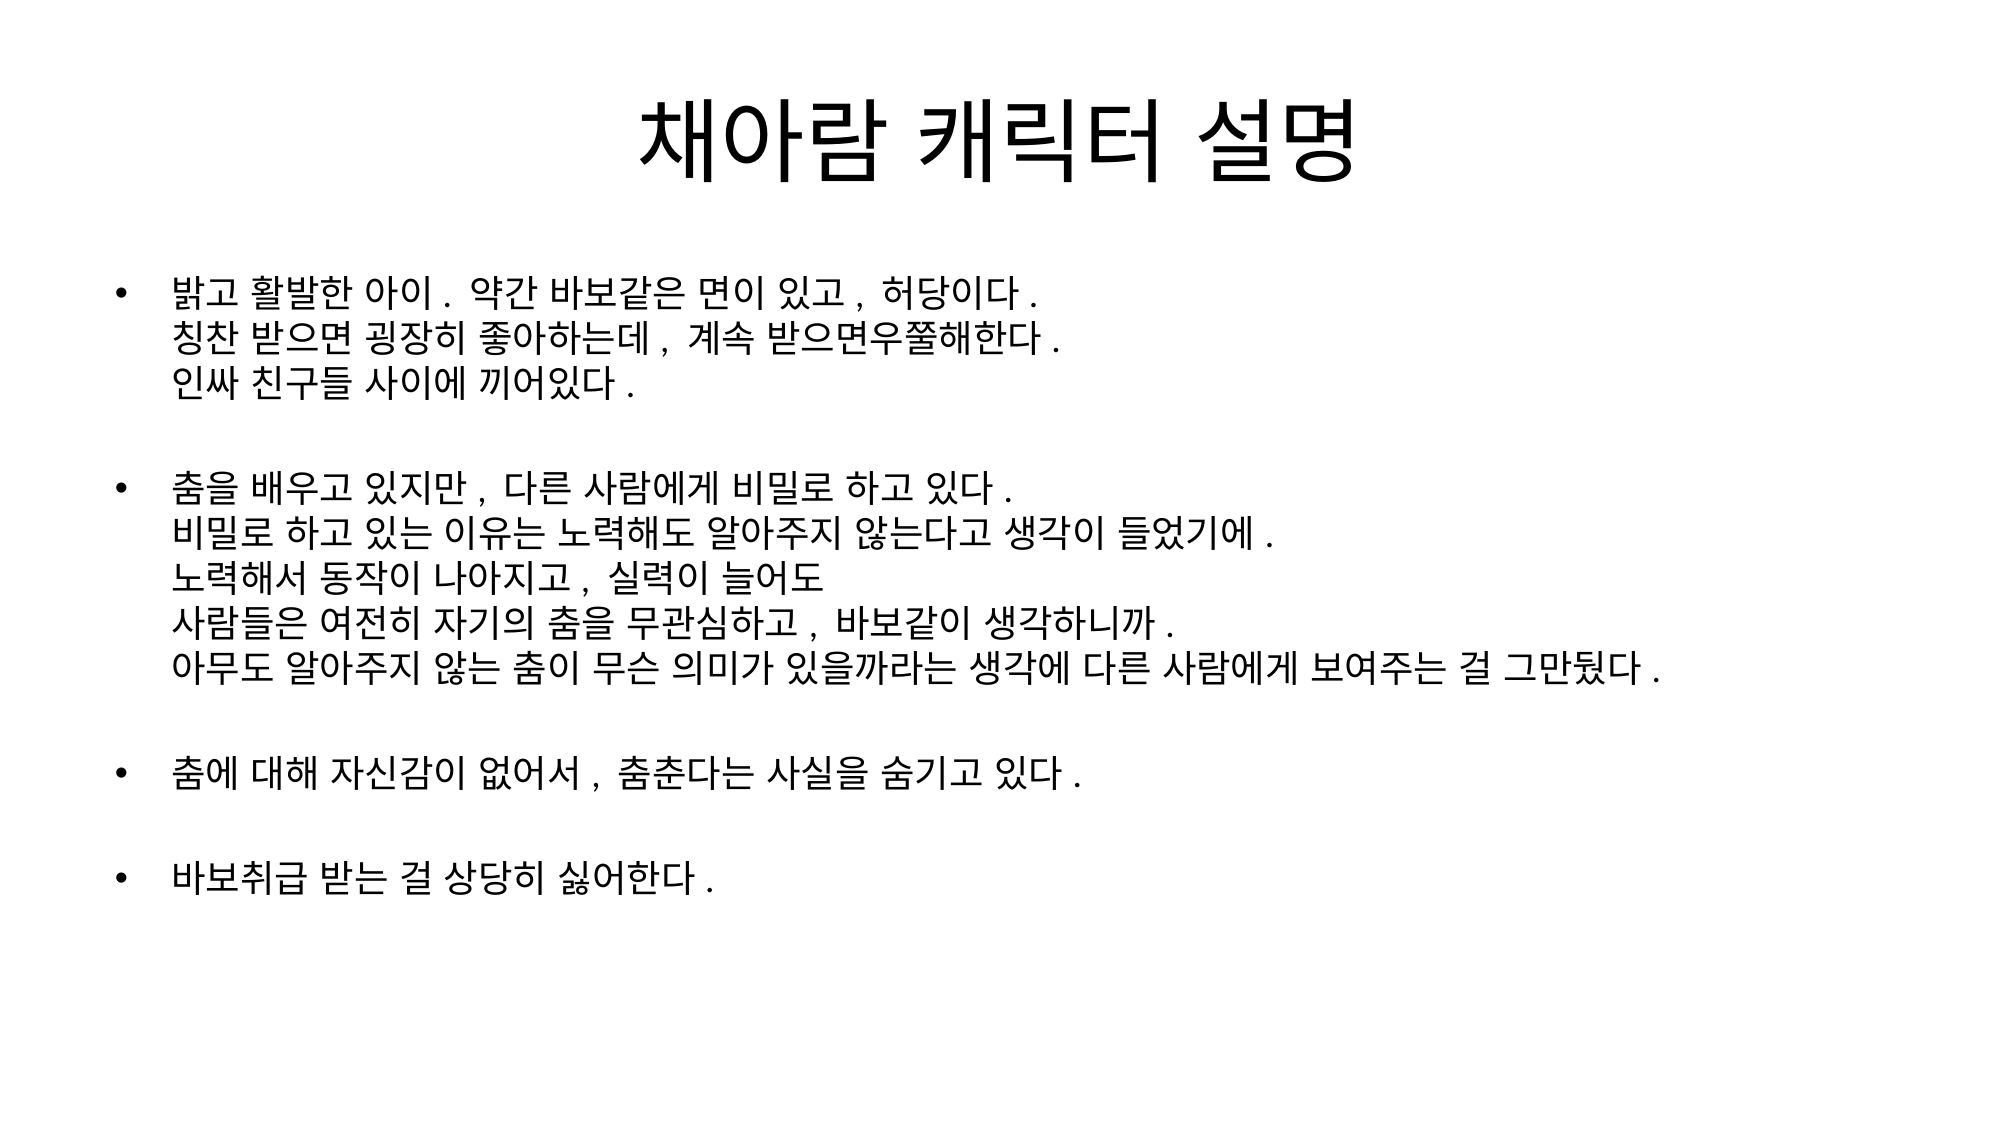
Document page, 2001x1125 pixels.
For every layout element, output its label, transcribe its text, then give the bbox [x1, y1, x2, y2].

title 채아람 캐릭터 설명 [99, 45, 1900, 233]
list 밝고 활발한 아이. 약간 바보같은 면이 있고, 허당이다. 칭찬 받으면 굉장히 좋아하는데, 계속 받으면우쭐해한다. 인싸 친구들 사이에 끼어있다. 춤을 배우고 있지만, 다른 사람에게 비밀로 하고 있다. 비밀로 하고 있는 이유는 노력해도 알아주지 않는다고 생각이 들었기에. 노력해서 동작이 나아지고, 실력이 늘어도 사람들은 여전히 자기의 춤을 무관심하고, 바보같이 생각하니까. 아무도 알아주지 않는 춤이 무슨 의미가 있을까라는 생각에 다른 사람에게 보여주는 걸 그만뒀다. 춤에 대해 자신감이 없어서, 춤춘다는 사실을 숨기고 있다. 바보취급 받는 걸 상당히 싫어한다. [99, 262, 1900, 1005]
